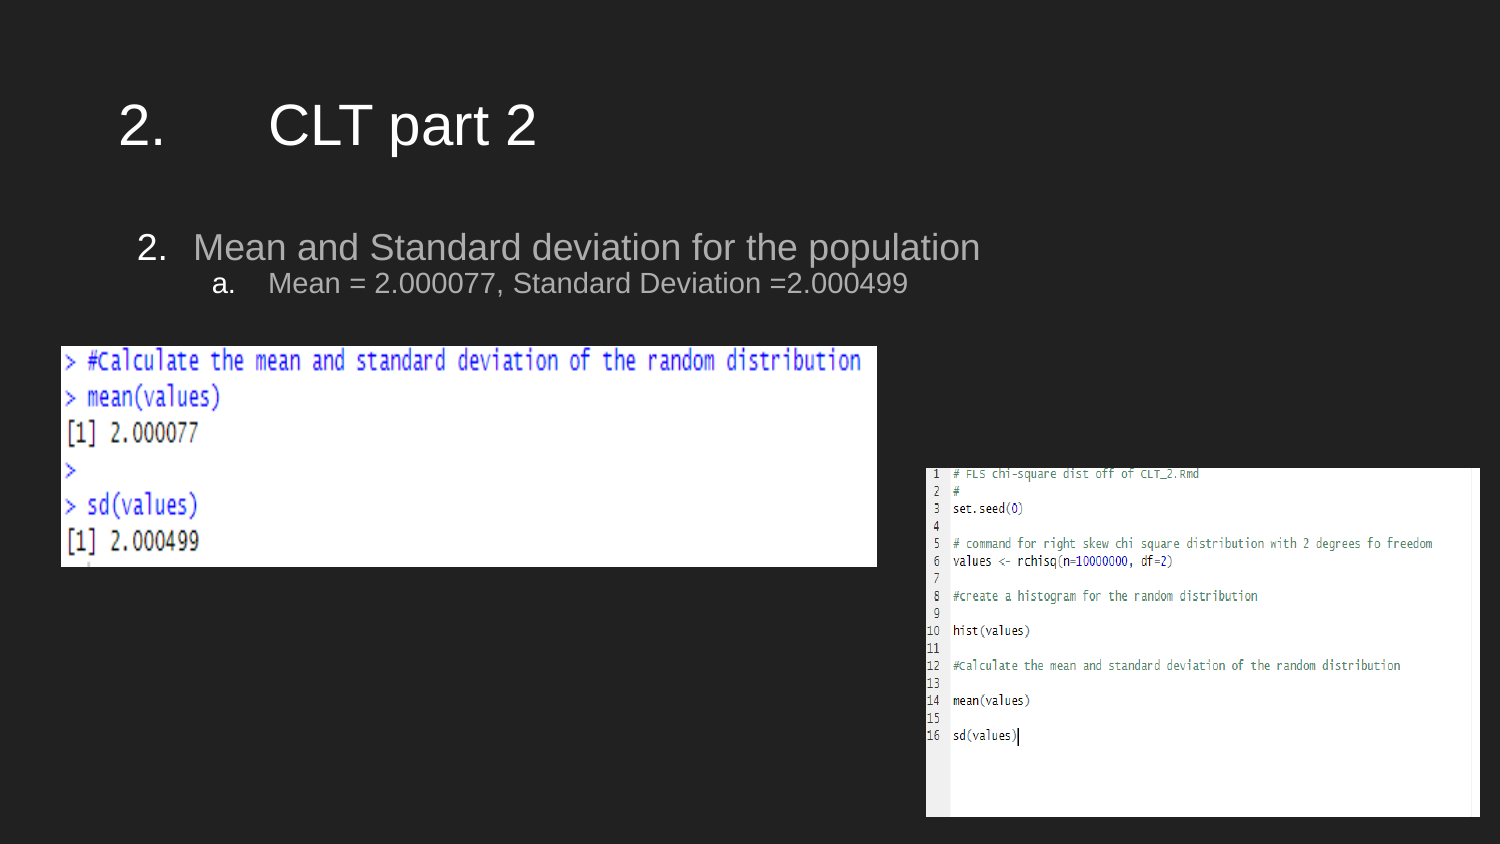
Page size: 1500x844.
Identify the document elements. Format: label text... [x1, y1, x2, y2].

picture [61, 346, 877, 567]
picture [925, 467, 1480, 817]
title 2. CLT part 2 [103, 44, 1397, 208]
list Mean and Standard deviation for the population Mean = 2.000077, Standard Deviation =2.000499 [103, 220, 1397, 756]
